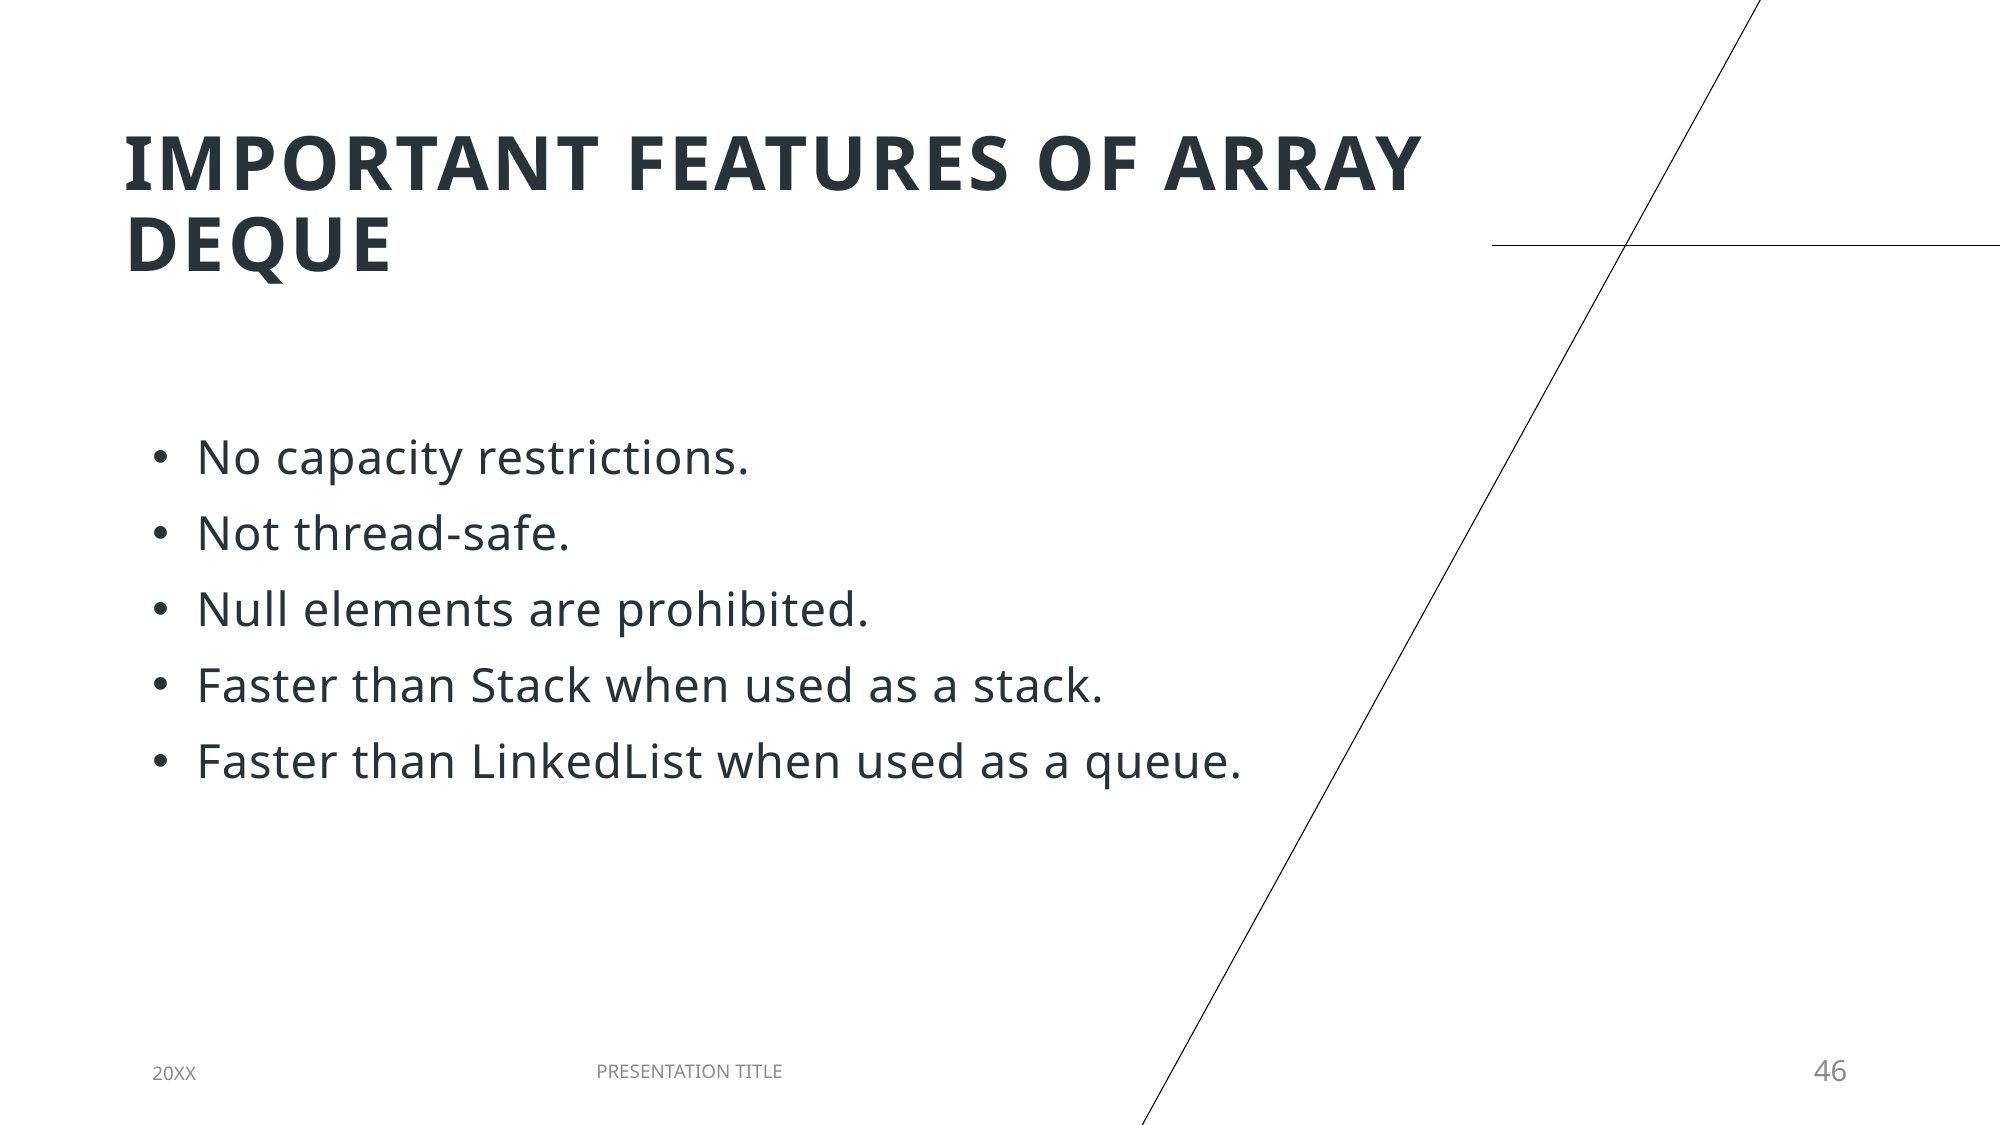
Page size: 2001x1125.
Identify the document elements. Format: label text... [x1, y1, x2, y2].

footer PRESENTATION TITLE [404, 1042, 975, 1103]
slide_number 20XX [137, 1042, 338, 1103]
title important features of Array Deque [109, 97, 1617, 296]
list No capacity restrictions. Not thread-safe. Null elements are prohibited. Faster than Stack when used as a stack. Faster than LinkedList when used as a queue. [137, 420, 1279, 851]
slide_number 46 [1412, 1042, 1863, 1103]
